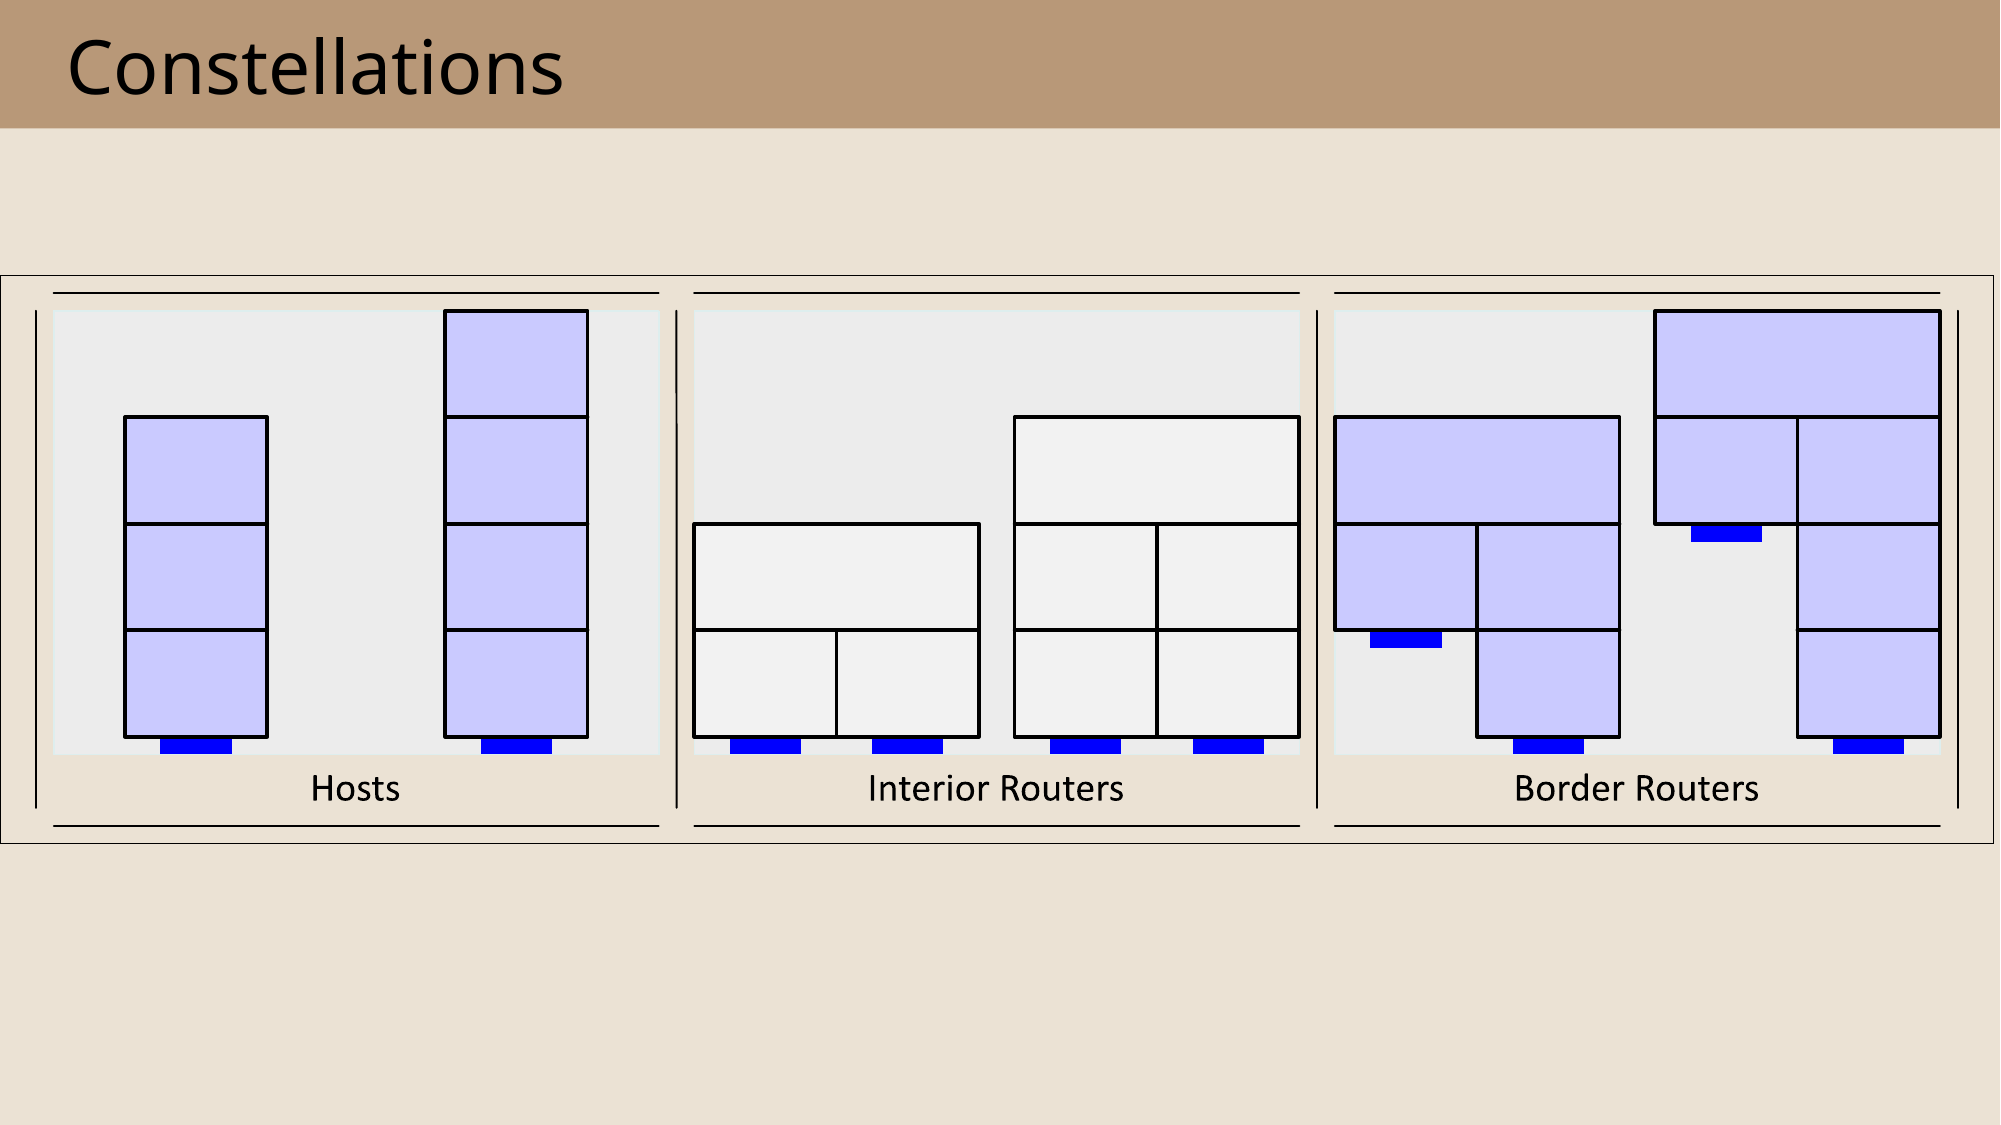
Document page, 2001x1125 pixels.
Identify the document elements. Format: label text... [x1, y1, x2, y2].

title Constellations [0, 0, 2000, 129]
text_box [0, 274, 2000, 850]
